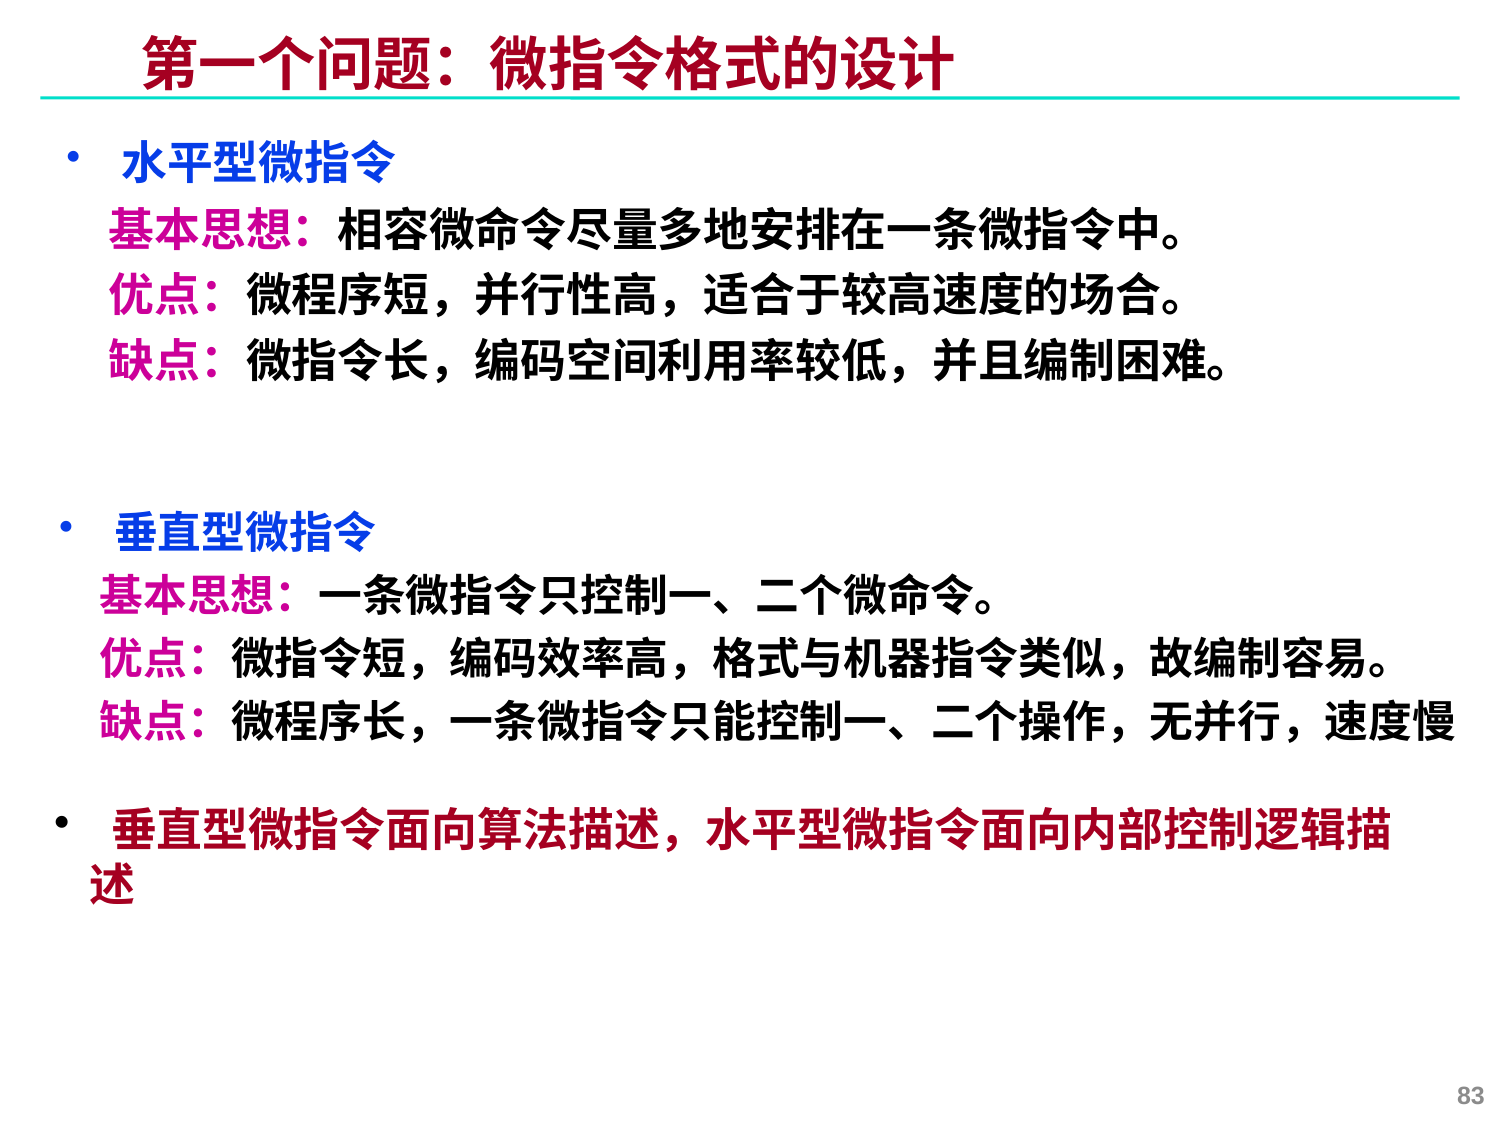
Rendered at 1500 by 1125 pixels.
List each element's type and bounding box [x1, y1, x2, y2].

text_box [44, 486, 1500, 754]
text_box [51, 115, 1386, 395]
text_box [39, 792, 1449, 918]
slide_number [1162, 1065, 1500, 1125]
title [118, 32, 979, 103]
